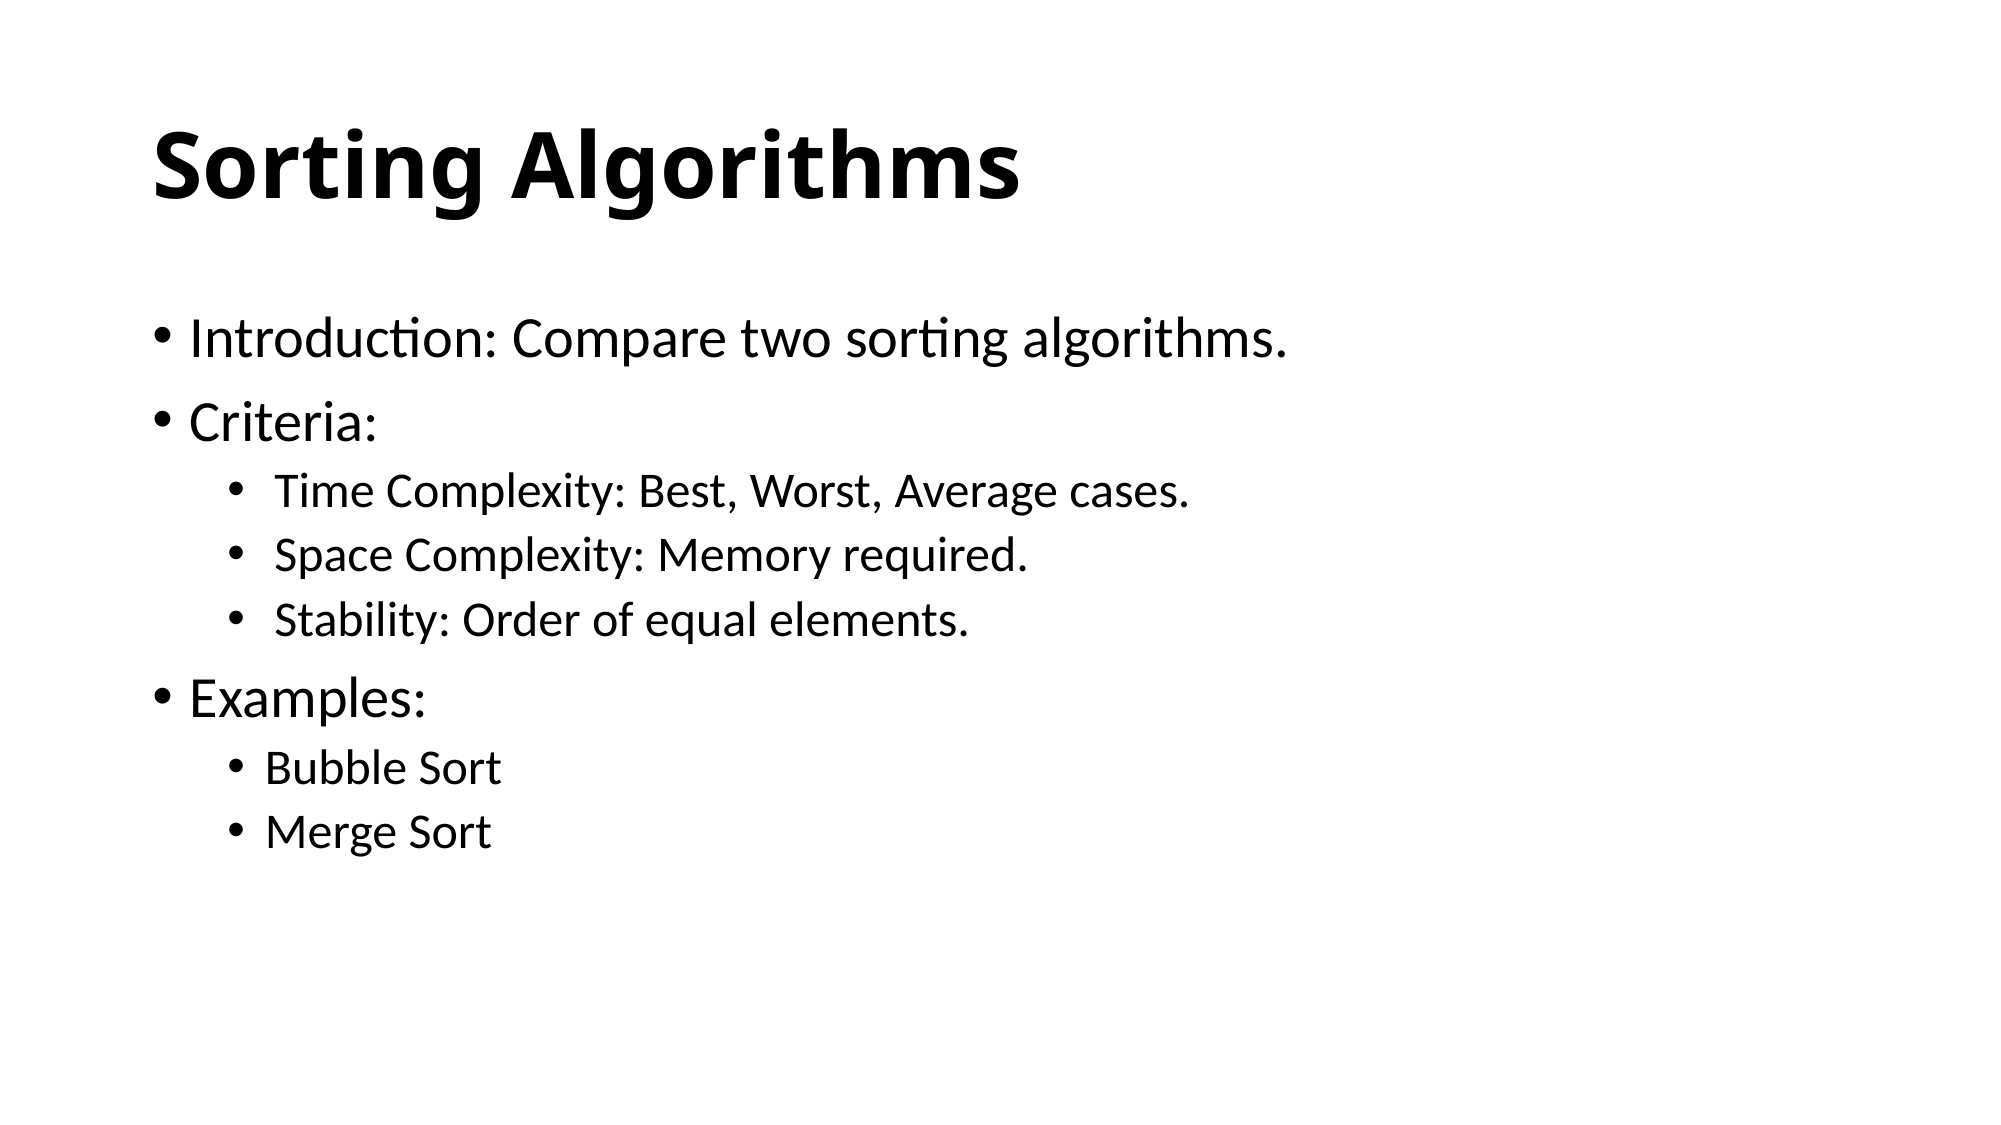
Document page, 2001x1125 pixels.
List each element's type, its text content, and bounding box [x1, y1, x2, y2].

title Sorting Algorithms [137, 59, 1863, 278]
list Introduction: Compare two sorting algorithms. Criteria: Time Complexity: Best, Worst, Average cases. Space Complexity: Memory required. Stability: Order of equal elements. Examples: Bubble Sort Merge Sort [137, 299, 1863, 1014]
